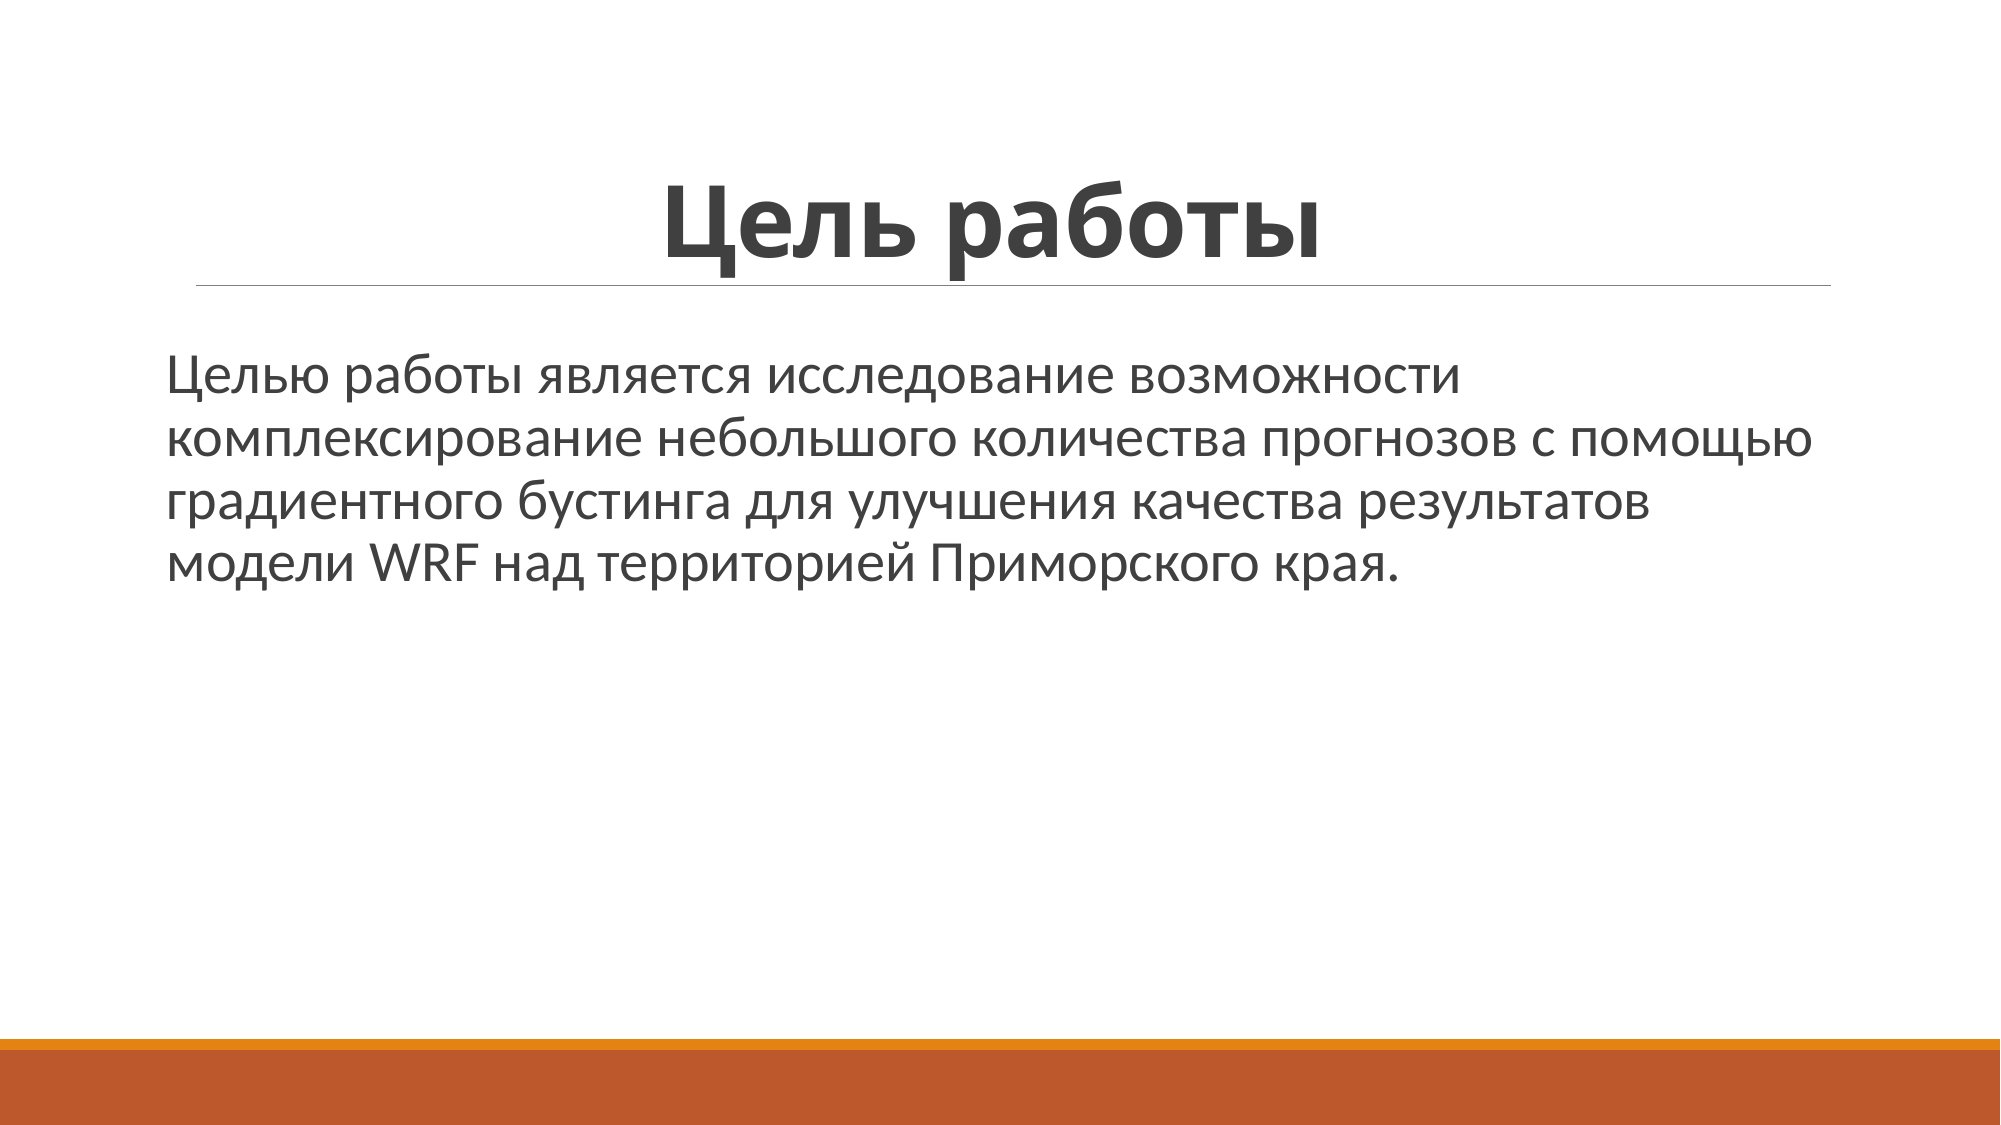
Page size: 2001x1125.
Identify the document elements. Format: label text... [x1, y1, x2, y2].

title Цель работы [180, 47, 1830, 285]
list Целью работы является исследование возможности комплексирование небольшого количества прогнозов с помощью градиентного бустинга для улучшения качества результатов модели WRF над территорией Приморского края. [166, 335, 1834, 669]
